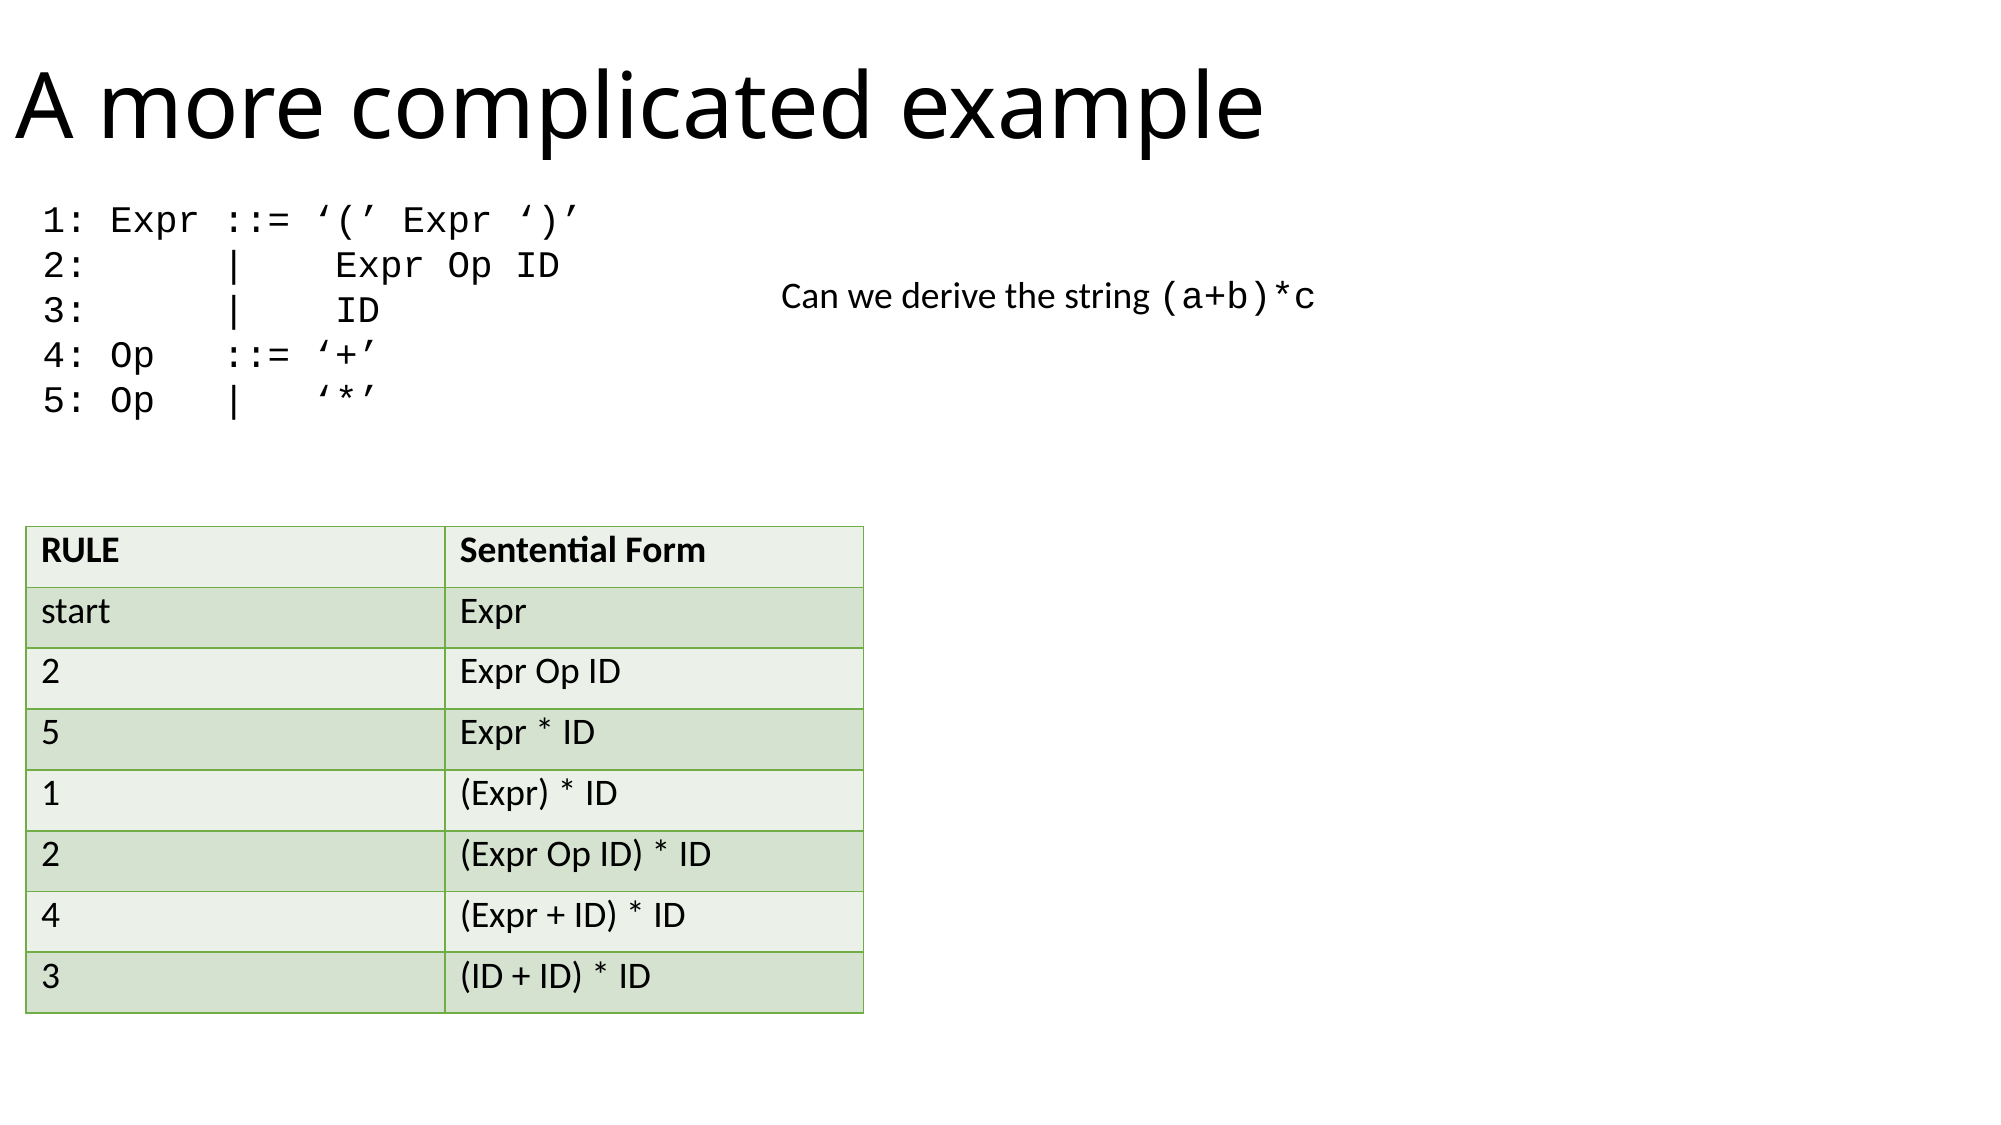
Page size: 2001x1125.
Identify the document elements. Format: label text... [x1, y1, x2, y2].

table_cell 2 [27, 649, 444, 708]
table_cell Expr [446, 588, 863, 647]
table_header RULE [27, 527, 444, 587]
table_cell 2 [27, 832, 444, 891]
text_box 1: Expr ::= ‘(’ Expr ‘)’ 2: | Expr Op ID 3: | ID 4: Op ::= ‘+’ 5: Op | ‘*’ [27, 187, 598, 428]
table_header Sentential Form [446, 527, 863, 587]
table_cell Expr Op ID [446, 649, 863, 708]
table_cell Expr * ID [446, 710, 863, 769]
table_cell (ID + ID) * ID [446, 953, 863, 1012]
table_cell (Expr Op ID) * ID [446, 832, 863, 891]
table_cell 1 [27, 771, 444, 830]
title A more complicated example [0, 0, 1725, 218]
table_cell (Expr) * ID [446, 771, 863, 830]
table_cell start [27, 588, 444, 647]
text_box Can we derive the string (a+b)*c [766, 263, 1332, 323]
table_cell (Expr + ID) * ID [446, 892, 863, 951]
table_cell 3 [27, 953, 444, 1012]
table_cell 4 [27, 892, 444, 951]
table_cell 5 [27, 710, 444, 769]
